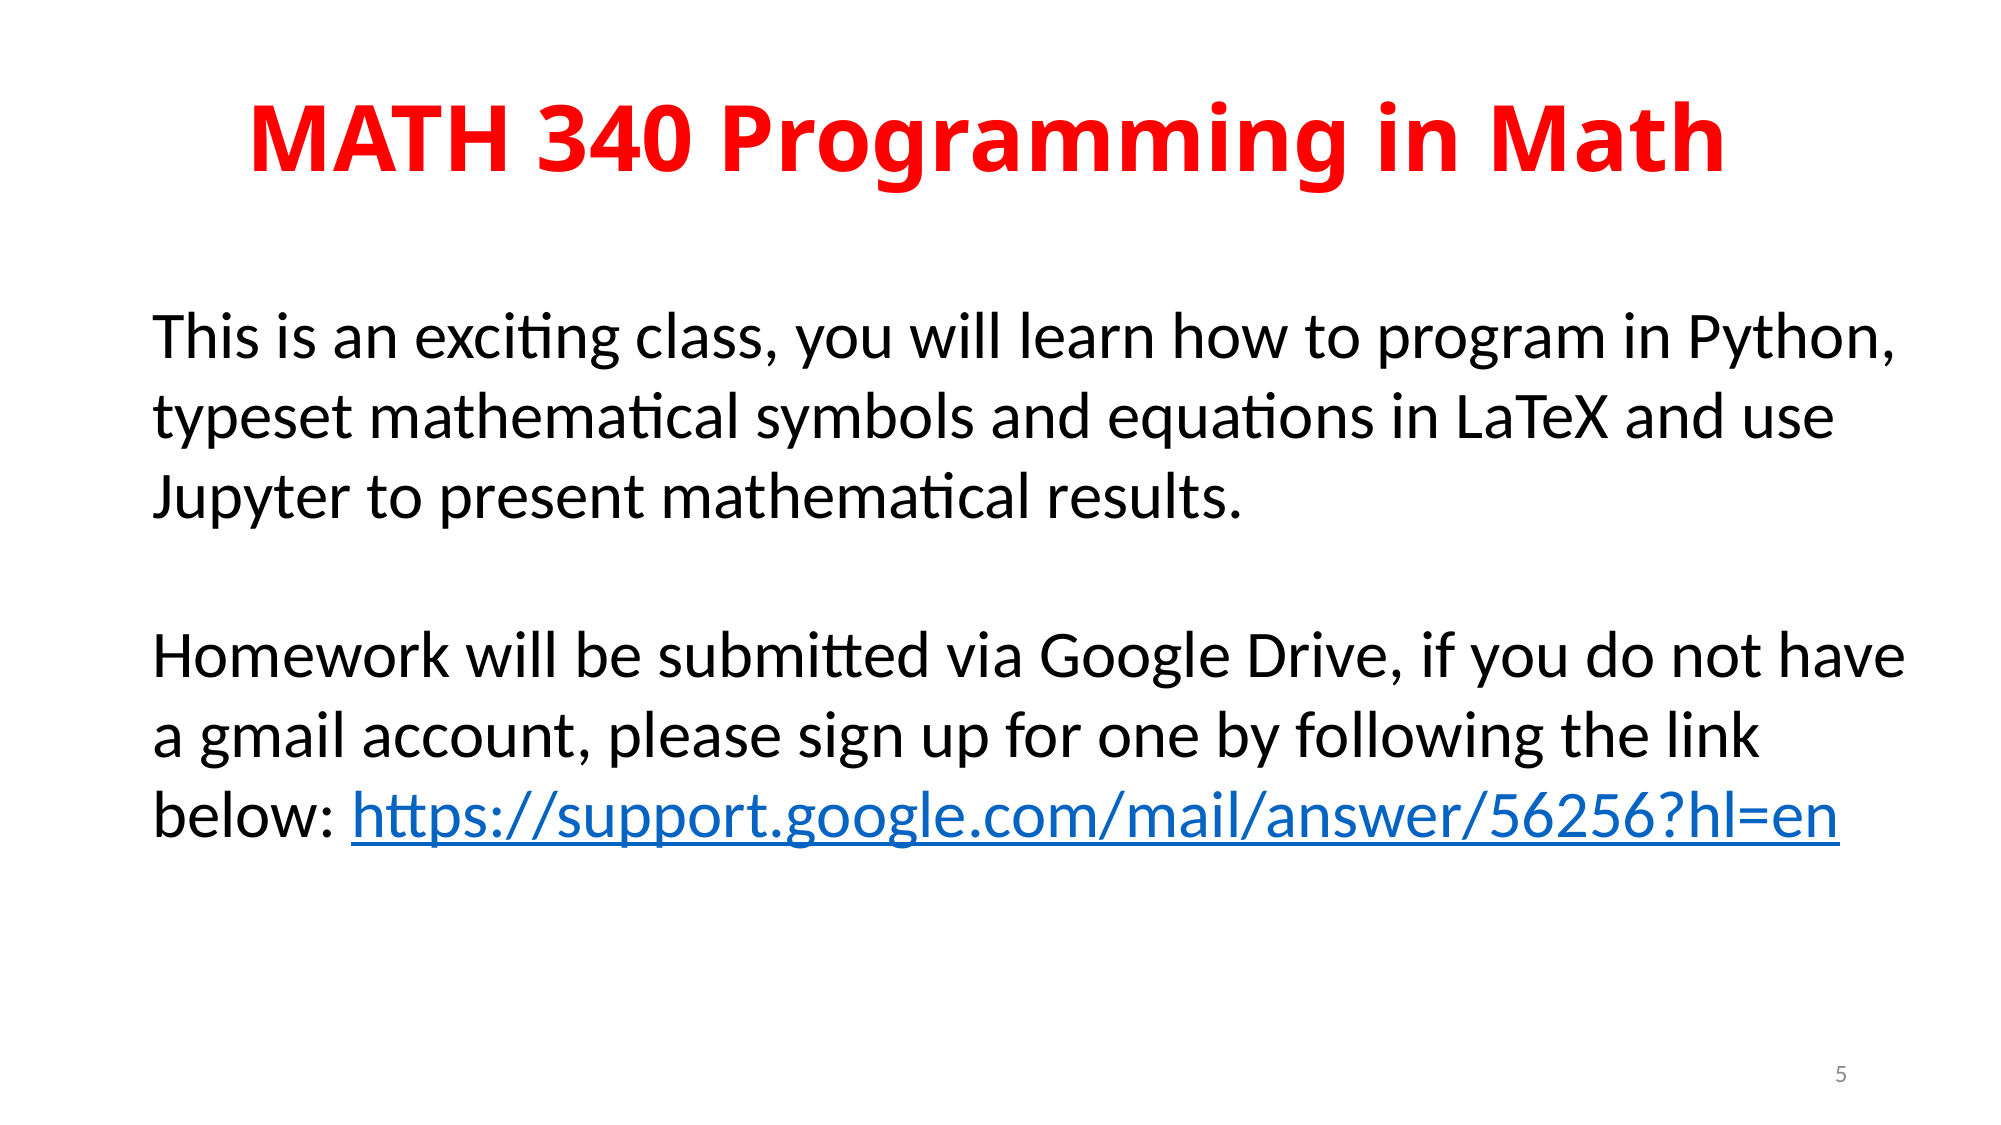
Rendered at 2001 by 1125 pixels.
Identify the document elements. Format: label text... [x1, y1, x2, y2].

text_box This is an exciting class, you will learn how to program in Python, typeset mathematical symbols and equations in LaTeX and use Jupyter to present mathematical results. Homework will be submitted via Google Drive, if you do not have a gmail account, please sign up for one by following the link below: https://support.google.com/mail/answer/56256?hl=en [137, 284, 1926, 939]
slide_number 5 [1412, 1042, 1863, 1103]
title MATH 340 Programming in Math [0, 33, 2000, 251]
